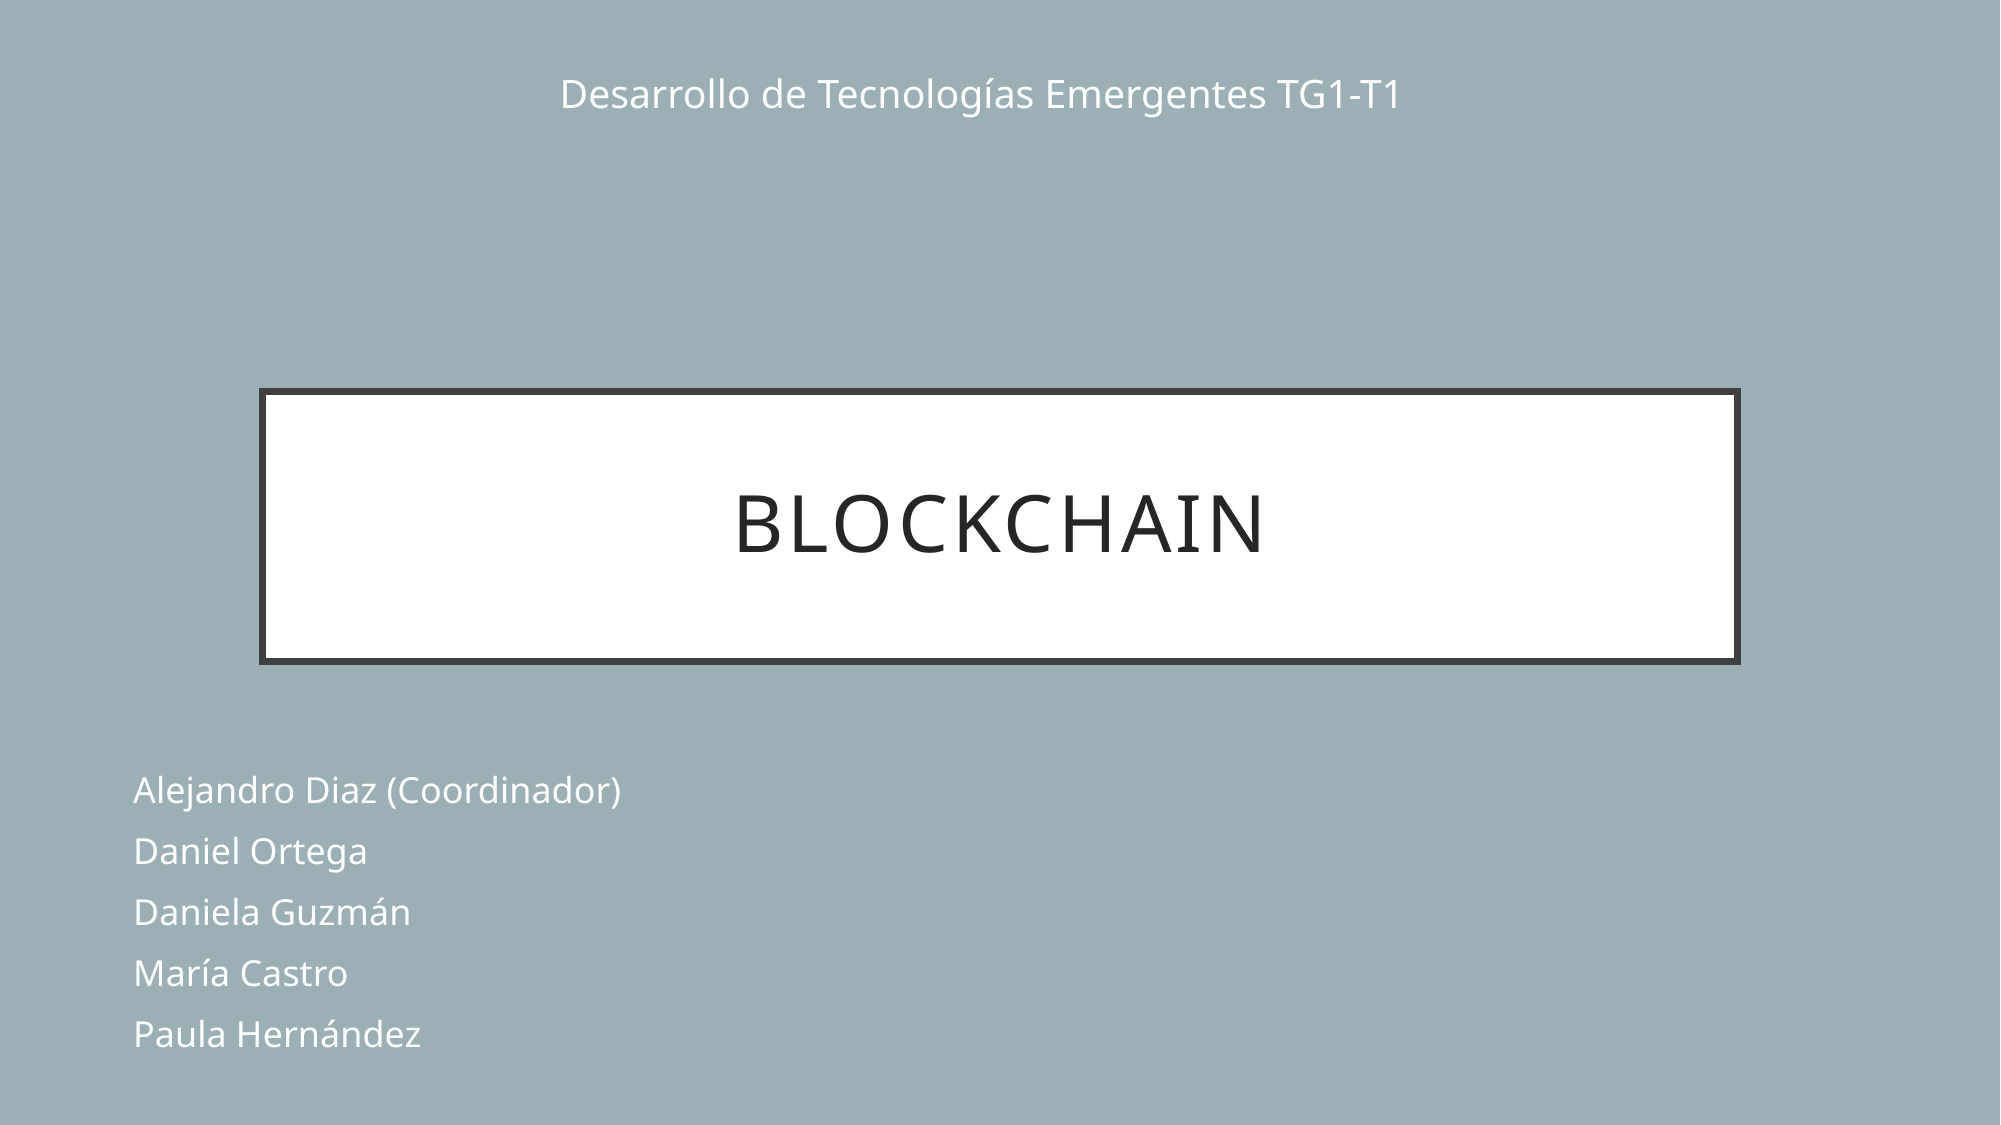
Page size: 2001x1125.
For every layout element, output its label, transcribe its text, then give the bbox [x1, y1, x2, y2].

title Blockchain [259, 388, 1741, 665]
subtitle Desarrollo de Tecnologías Emergentes TG1-T1 [424, 61, 1541, 124]
text_box Alejandro Diaz (Coordinador) Daniel Ortega Daniela Guzmán María Castro Paula Hernández [118, 760, 692, 1064]
